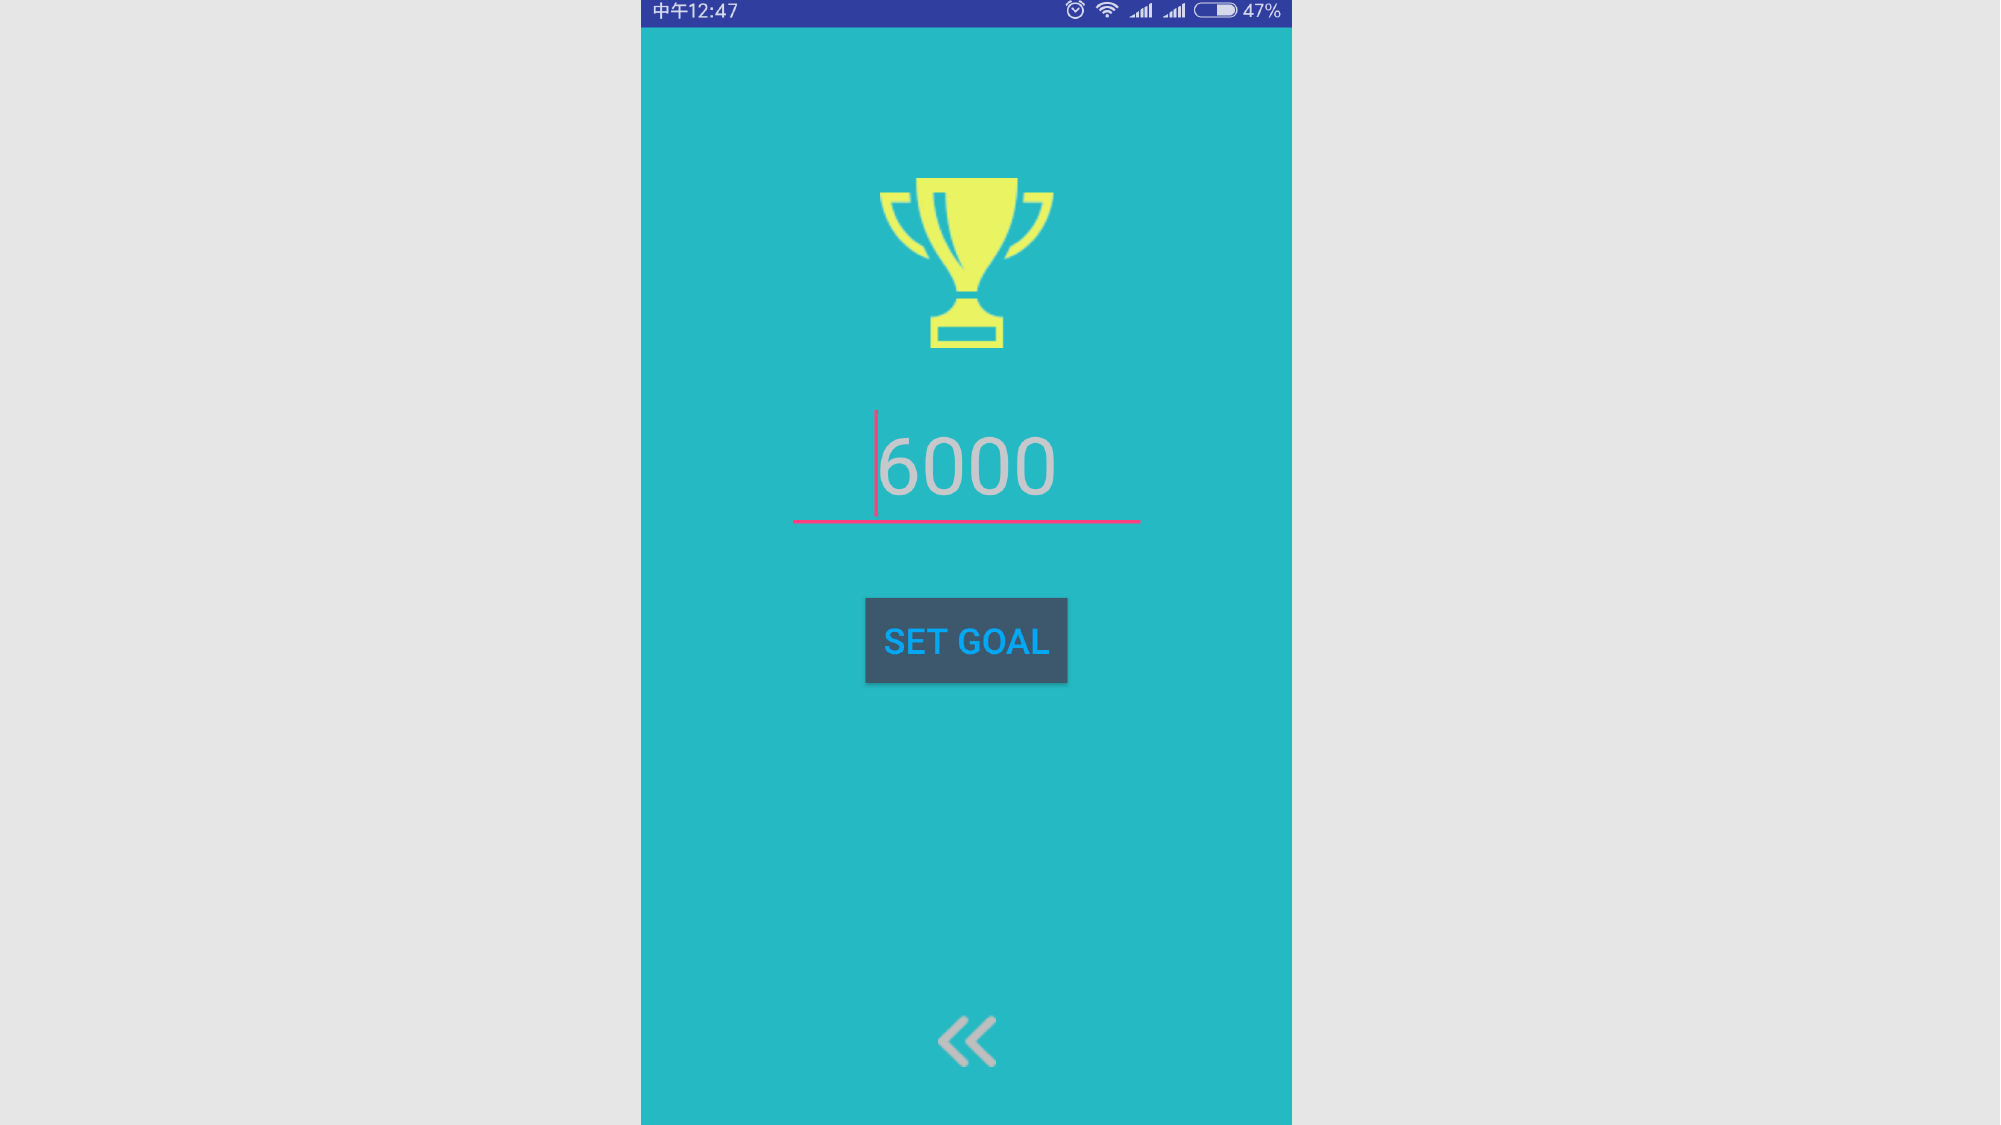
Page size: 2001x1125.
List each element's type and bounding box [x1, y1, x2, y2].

picture [641, 0, 1292, 1125]
